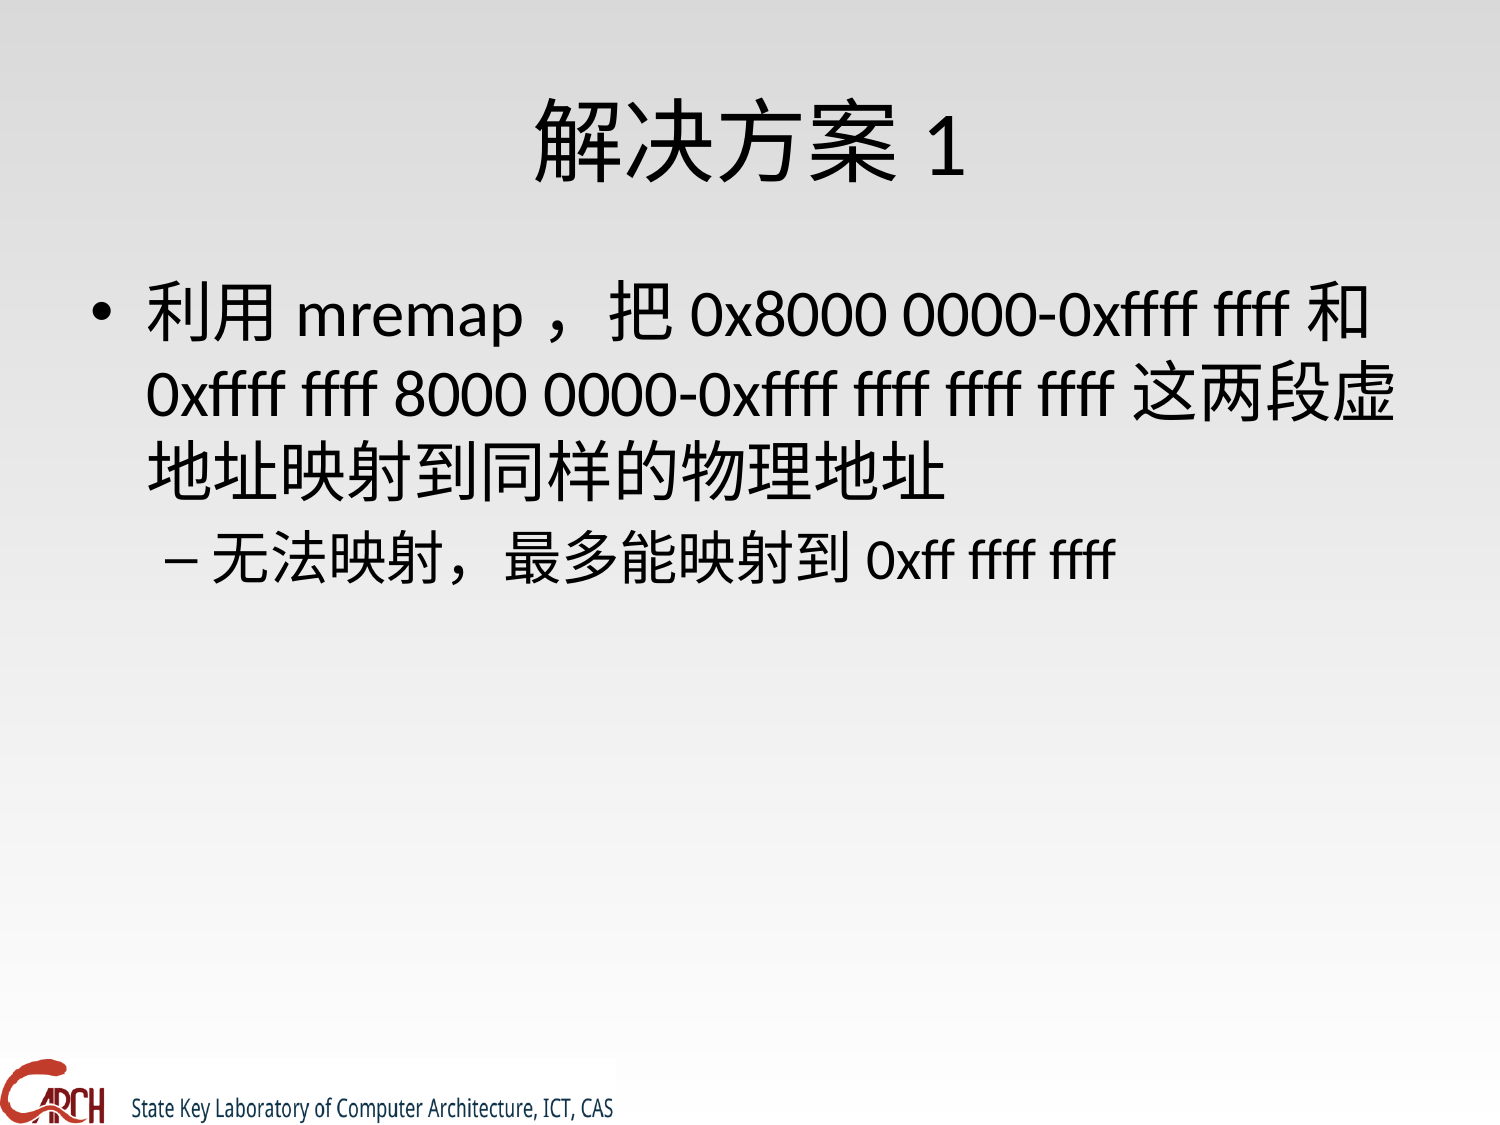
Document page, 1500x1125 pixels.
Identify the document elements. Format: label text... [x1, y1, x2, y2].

title 解决方案1 [75, 45, 1425, 233]
picture [0, 1059, 616, 1125]
list 利用mremap，把0x8000 0000-0xffff ffff和0xffff ffff 8000 0000-0xffff ffff ffff ffff这两段虚地址映射到同样的物理地址 无法映射，最多能映射到0xff ffff ffff [75, 262, 1425, 1005]
